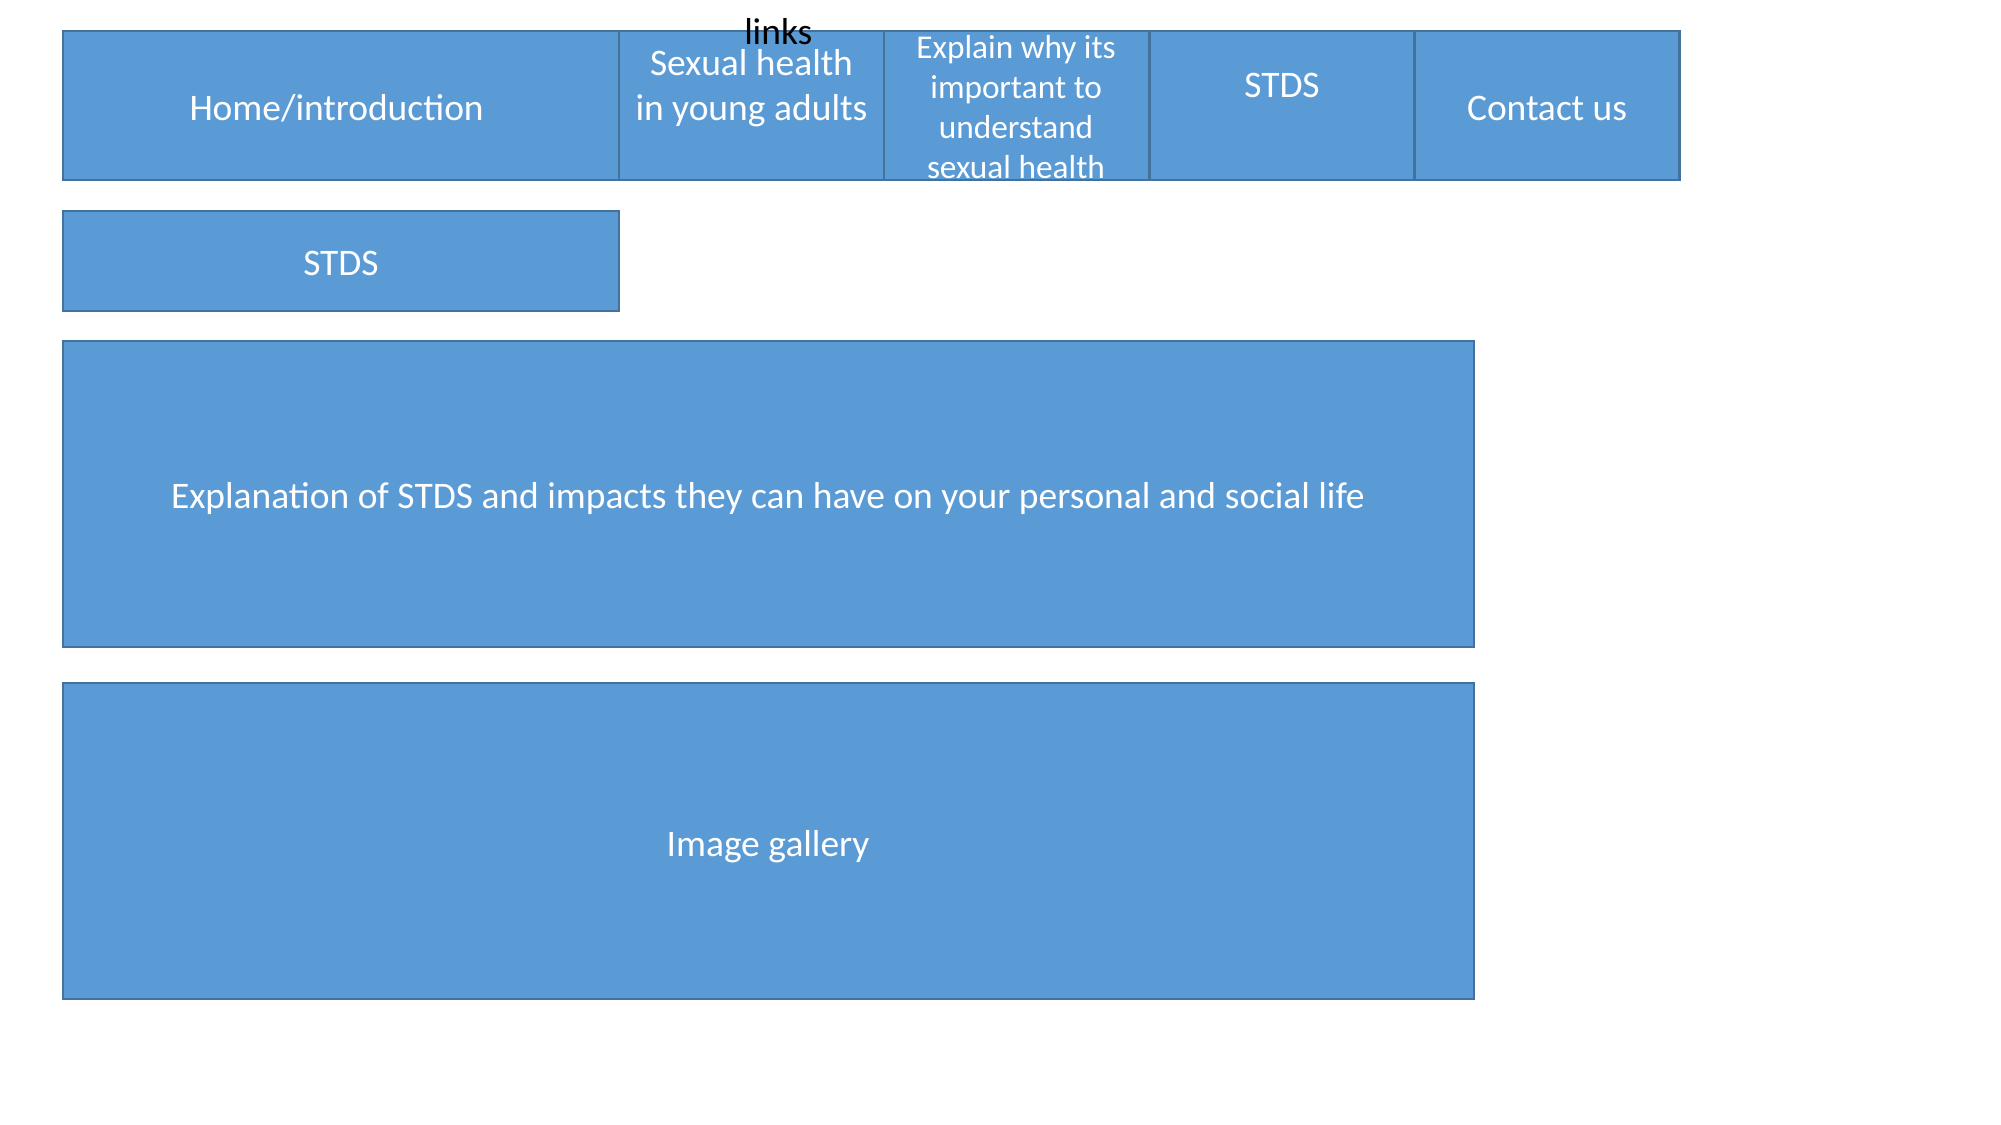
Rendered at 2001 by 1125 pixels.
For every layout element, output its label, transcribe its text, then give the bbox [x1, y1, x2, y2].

text_box Image gallery [62, 682, 1475, 1000]
text_box Sexual health in young adults [618, 30, 883, 181]
text_box STDS [1149, 30, 1414, 181]
text_box Explain why its important to understand sexual health [883, 60, 1149, 181]
text_box STDS [62, 210, 620, 312]
text_box Home/introduction [62, 30, 618, 181]
text_box Contact us [1414, 30, 1681, 181]
text_box Explanation of STDS and impacts they can have on your personal and social life [62, 340, 1475, 648]
text_box links [729, 0, 1171, 60]
